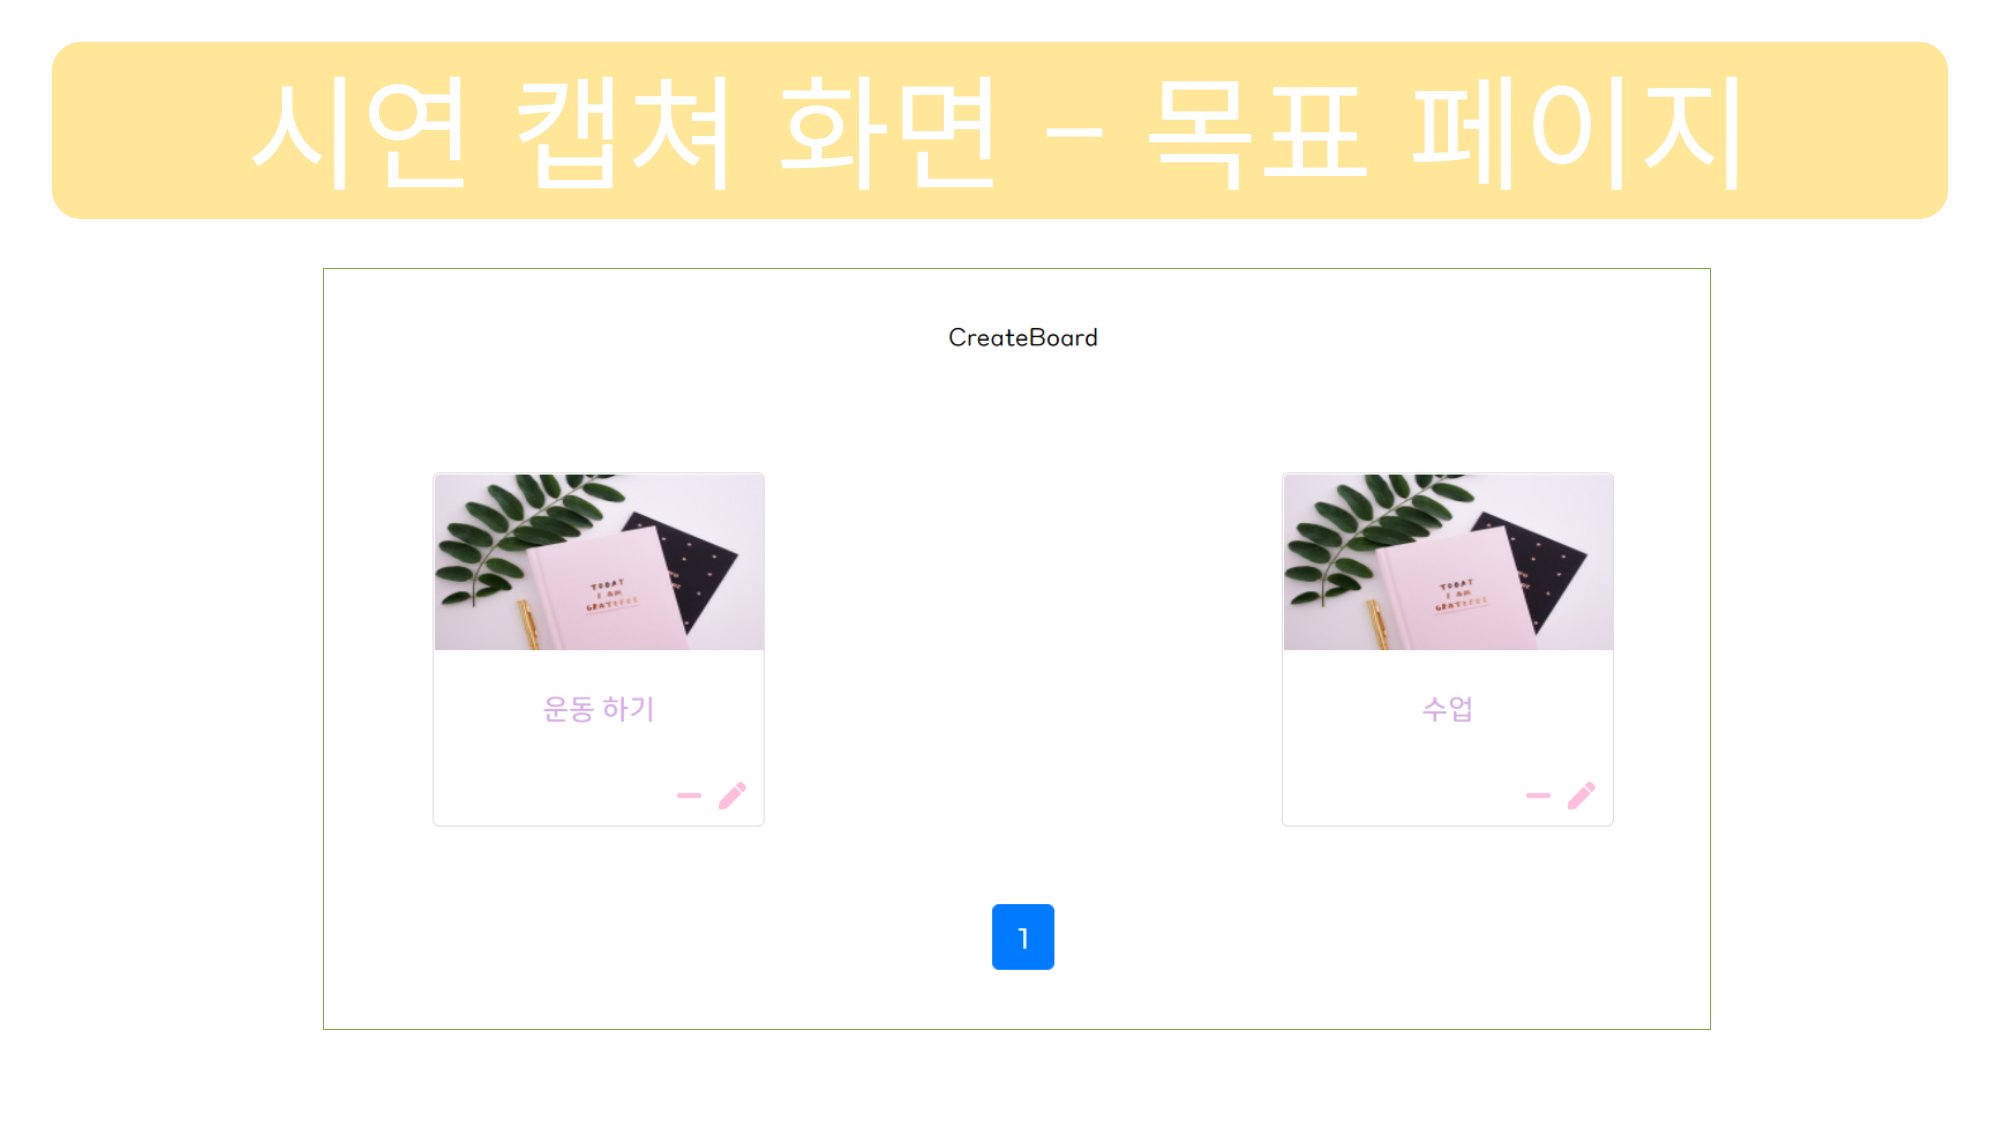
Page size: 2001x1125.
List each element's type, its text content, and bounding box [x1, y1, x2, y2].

picture [323, 268, 1711, 1030]
text_box 시연 캡쳐 화면 – 목표 페이지 [50, 40, 1950, 221]
